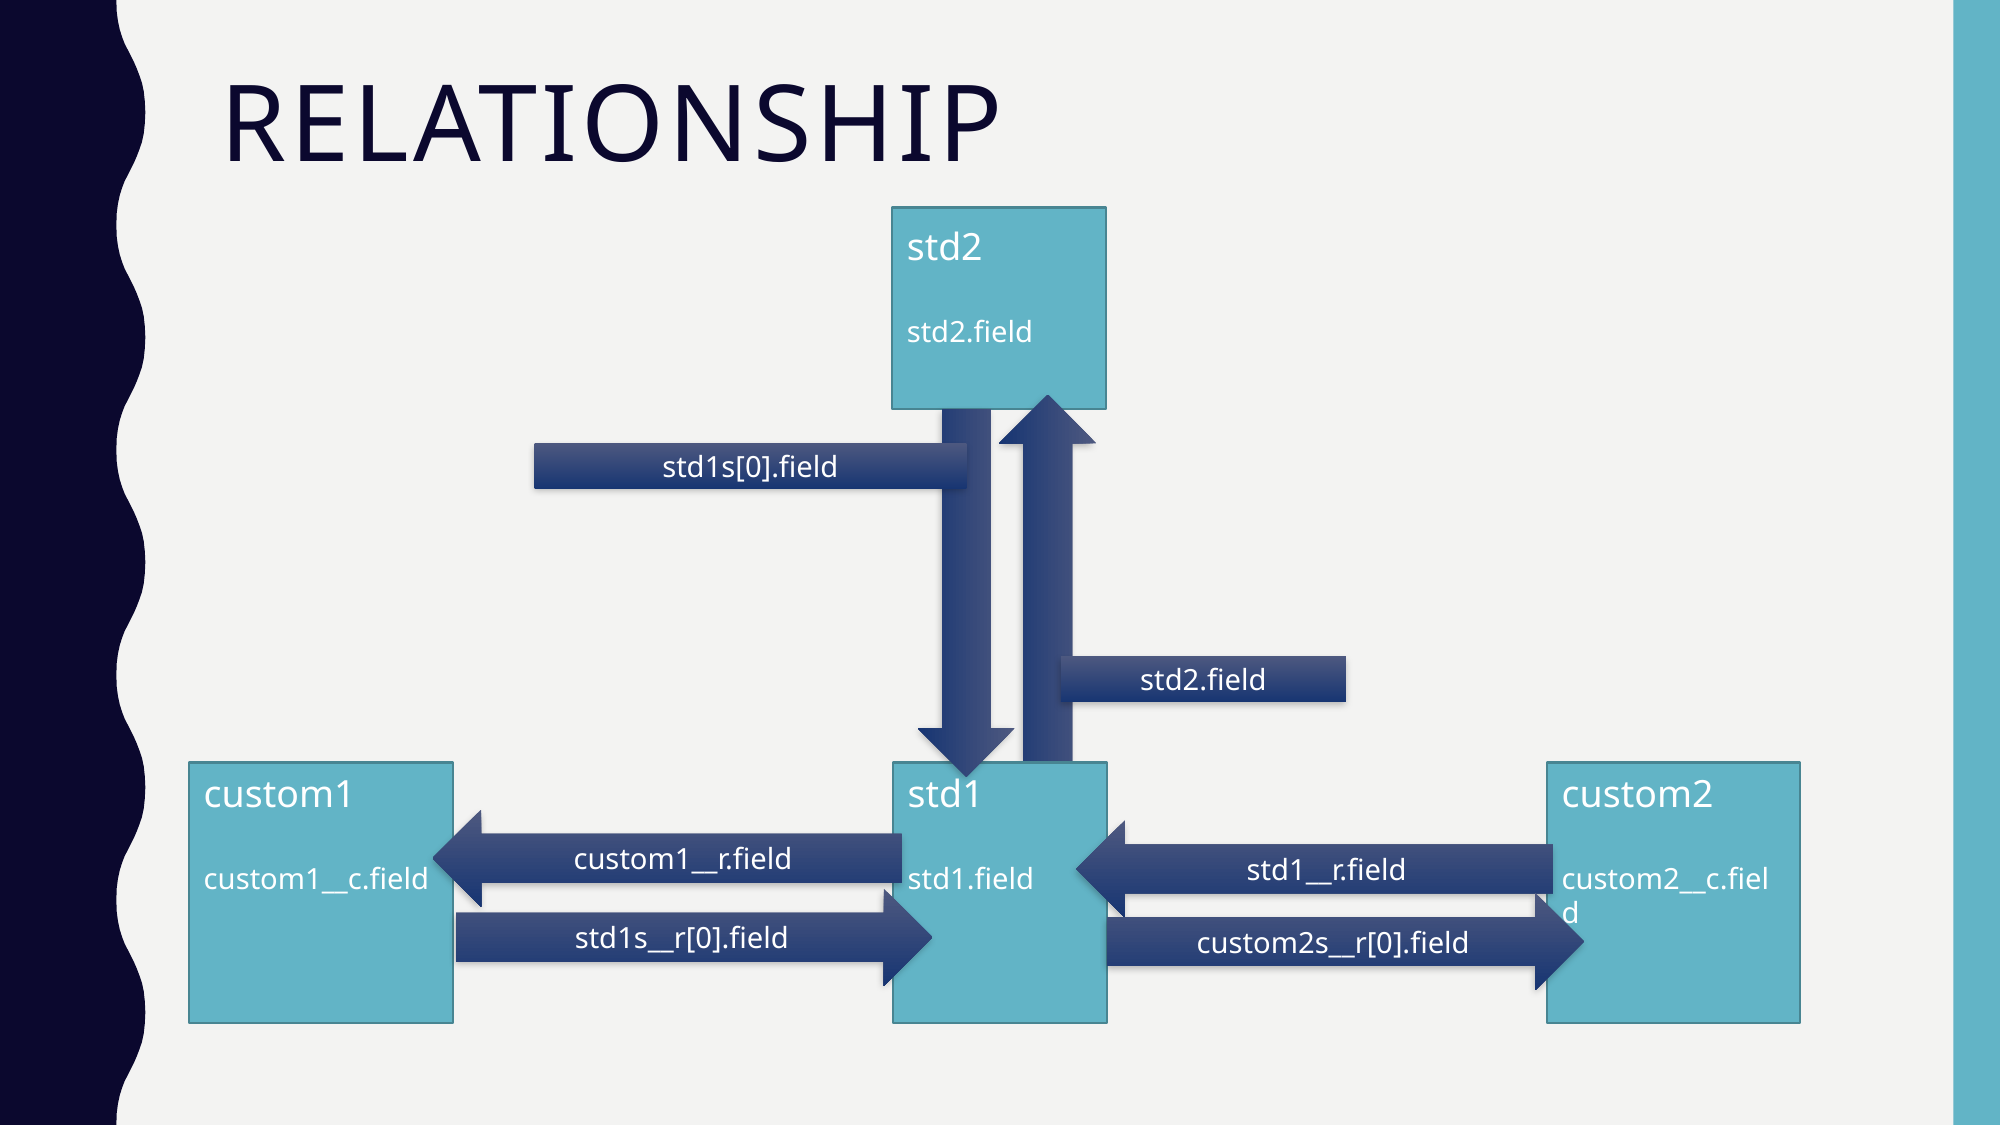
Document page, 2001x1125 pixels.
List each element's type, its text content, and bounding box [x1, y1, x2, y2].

text_box std1__r.field [1076, 820, 1553, 916]
text_box std2.field [1060, 656, 1346, 702]
text_box custom1 custom1__c.field [188, 761, 454, 1024]
title Relationship [205, 62, 1875, 308]
text_box std1 std1.field [892, 761, 1108, 1024]
text_box custom2 custom2__c.field [1546, 761, 1801, 1024]
text_box custom2s__r[0].field [1107, 892, 1584, 991]
text_box std1s__r[0].field [455, 888, 933, 986]
text_box std1s[0].field [534, 443, 967, 489]
text_box std2 std2.field [891, 206, 1107, 410]
text_box [917, 409, 1015, 777]
text_box custom1__r.field [432, 809, 902, 907]
text_box [999, 394, 1097, 761]
